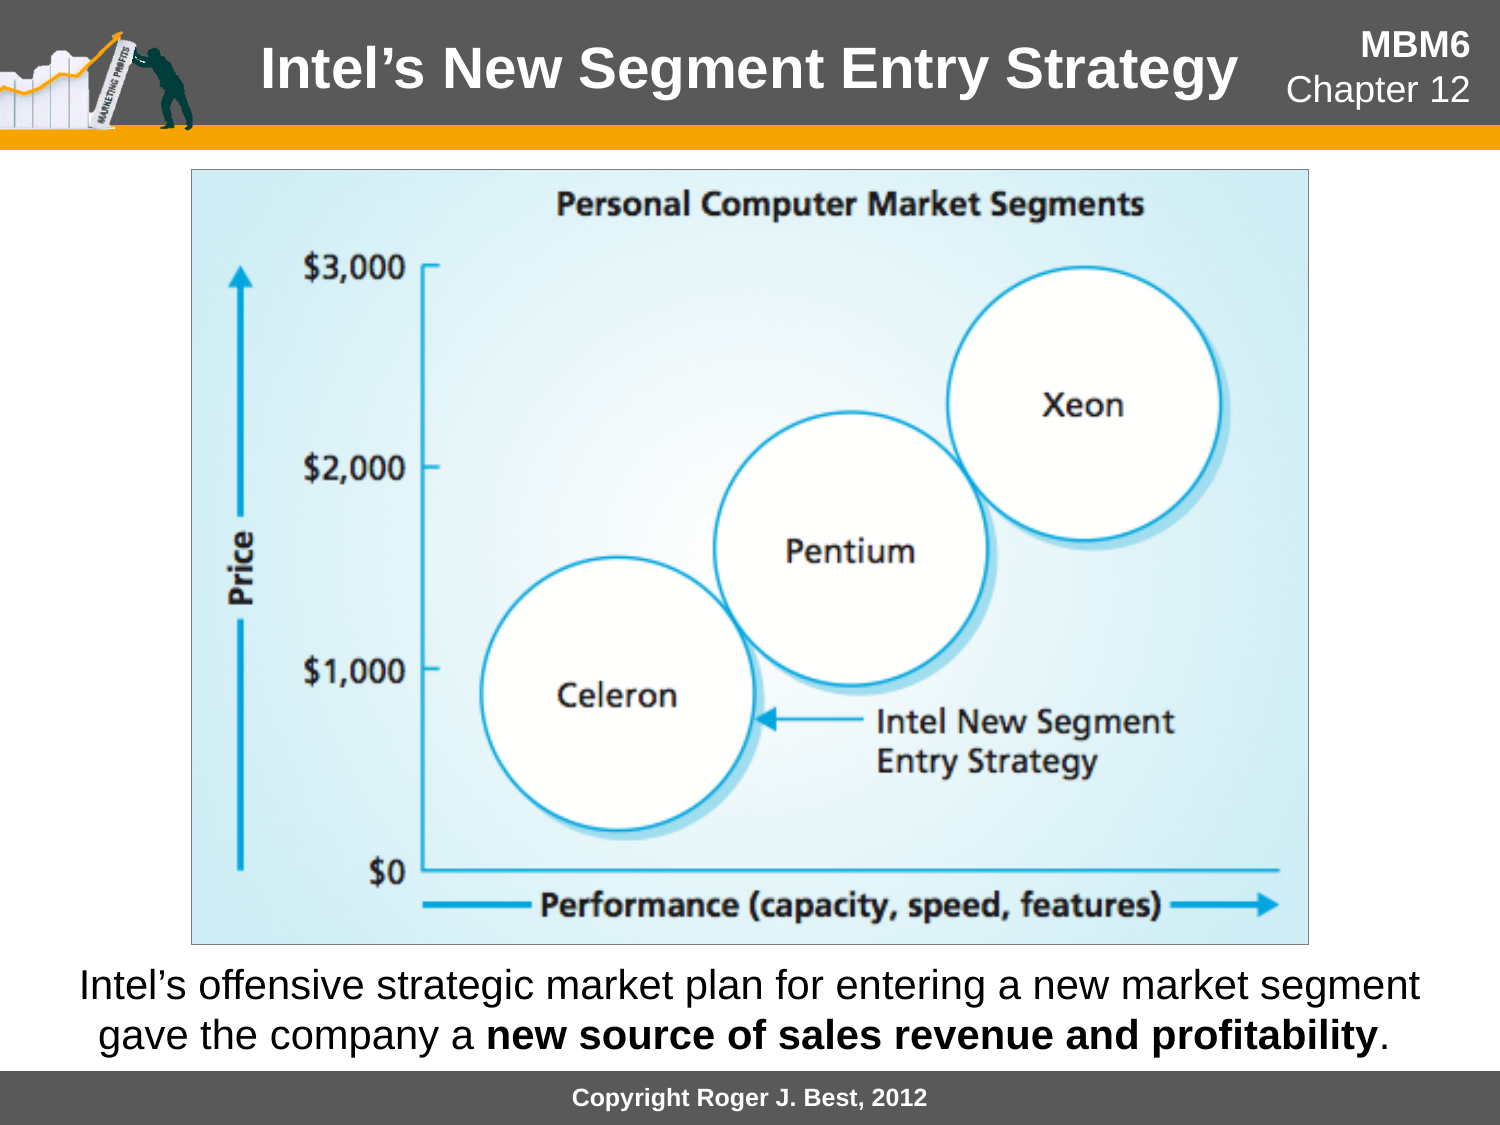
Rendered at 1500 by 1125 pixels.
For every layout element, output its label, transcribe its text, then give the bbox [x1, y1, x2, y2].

text_box Intel’s New Segment Entry Strategy [215, 22, 1259, 108]
text_box [0, 1069, 1500, 1125]
text_box Intel’s offensive strategic market plan for entering a new market segment gave the company a new source of sales revenue and profitability. [56, 950, 1444, 1066]
text_box [0, 0, 1500, 123]
picture [190, 168, 1310, 945]
picture [0, 21, 214, 136]
text_box [0, 123, 1500, 152]
text_box Copyright Roger J. Best, 2012 [543, 1074, 957, 1120]
text_box MBM6 Chapter 12 [1259, 12, 1486, 118]
